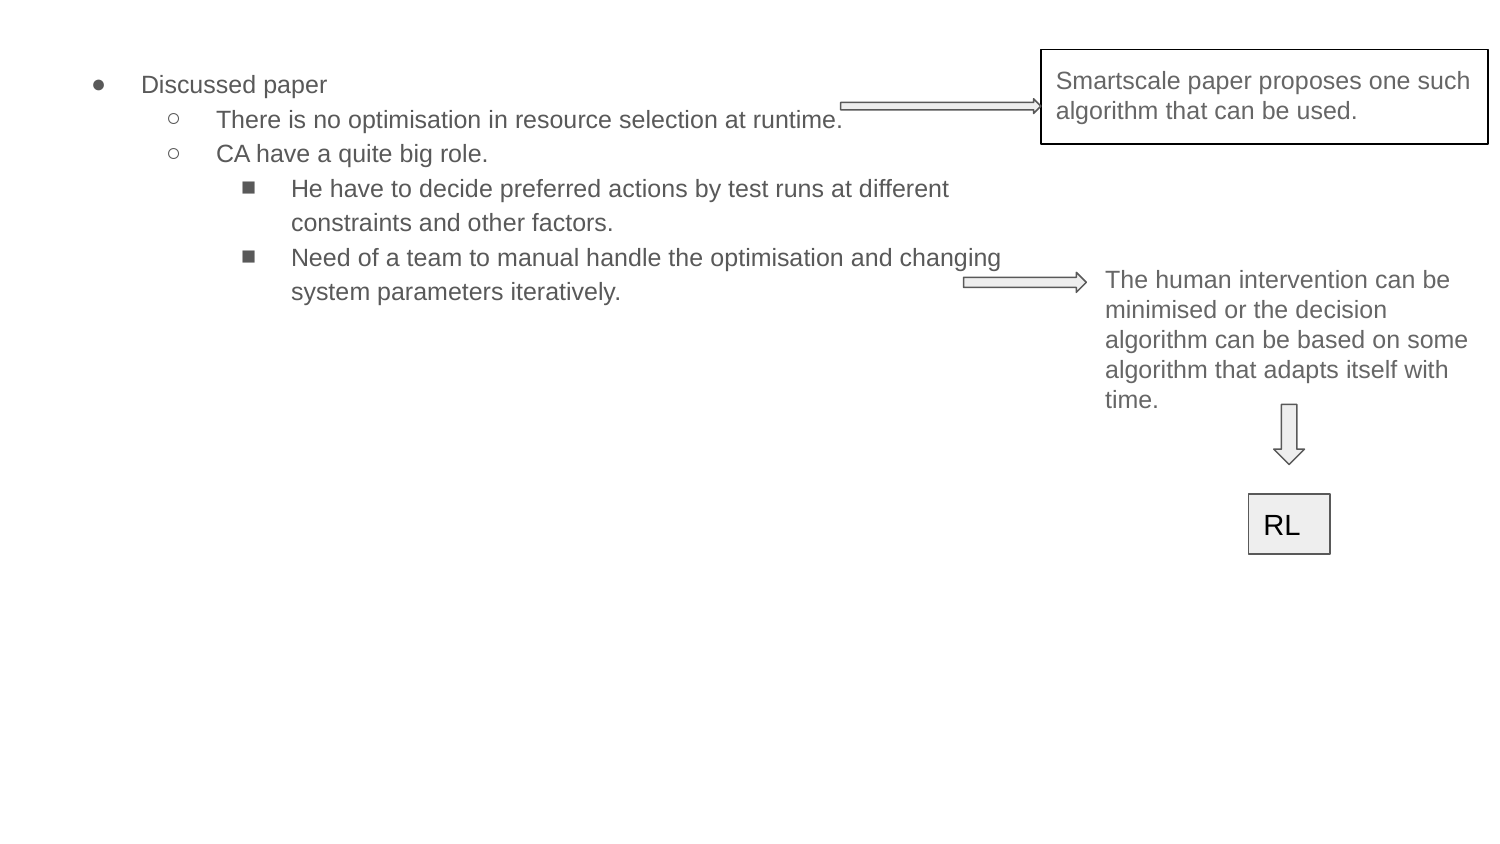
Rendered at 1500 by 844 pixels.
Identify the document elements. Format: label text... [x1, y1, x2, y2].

list Discussed paper There is no optimisation in resource selection at runtime. CA have a quite big role. He have to decide preferred actions by test runs at different constraints and other factors. Need of a team to manual handle the optimisation and changing system parameters iteratively. [51, 49, 1027, 795]
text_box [963, 248, 1489, 555]
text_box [840, 49, 1489, 145]
